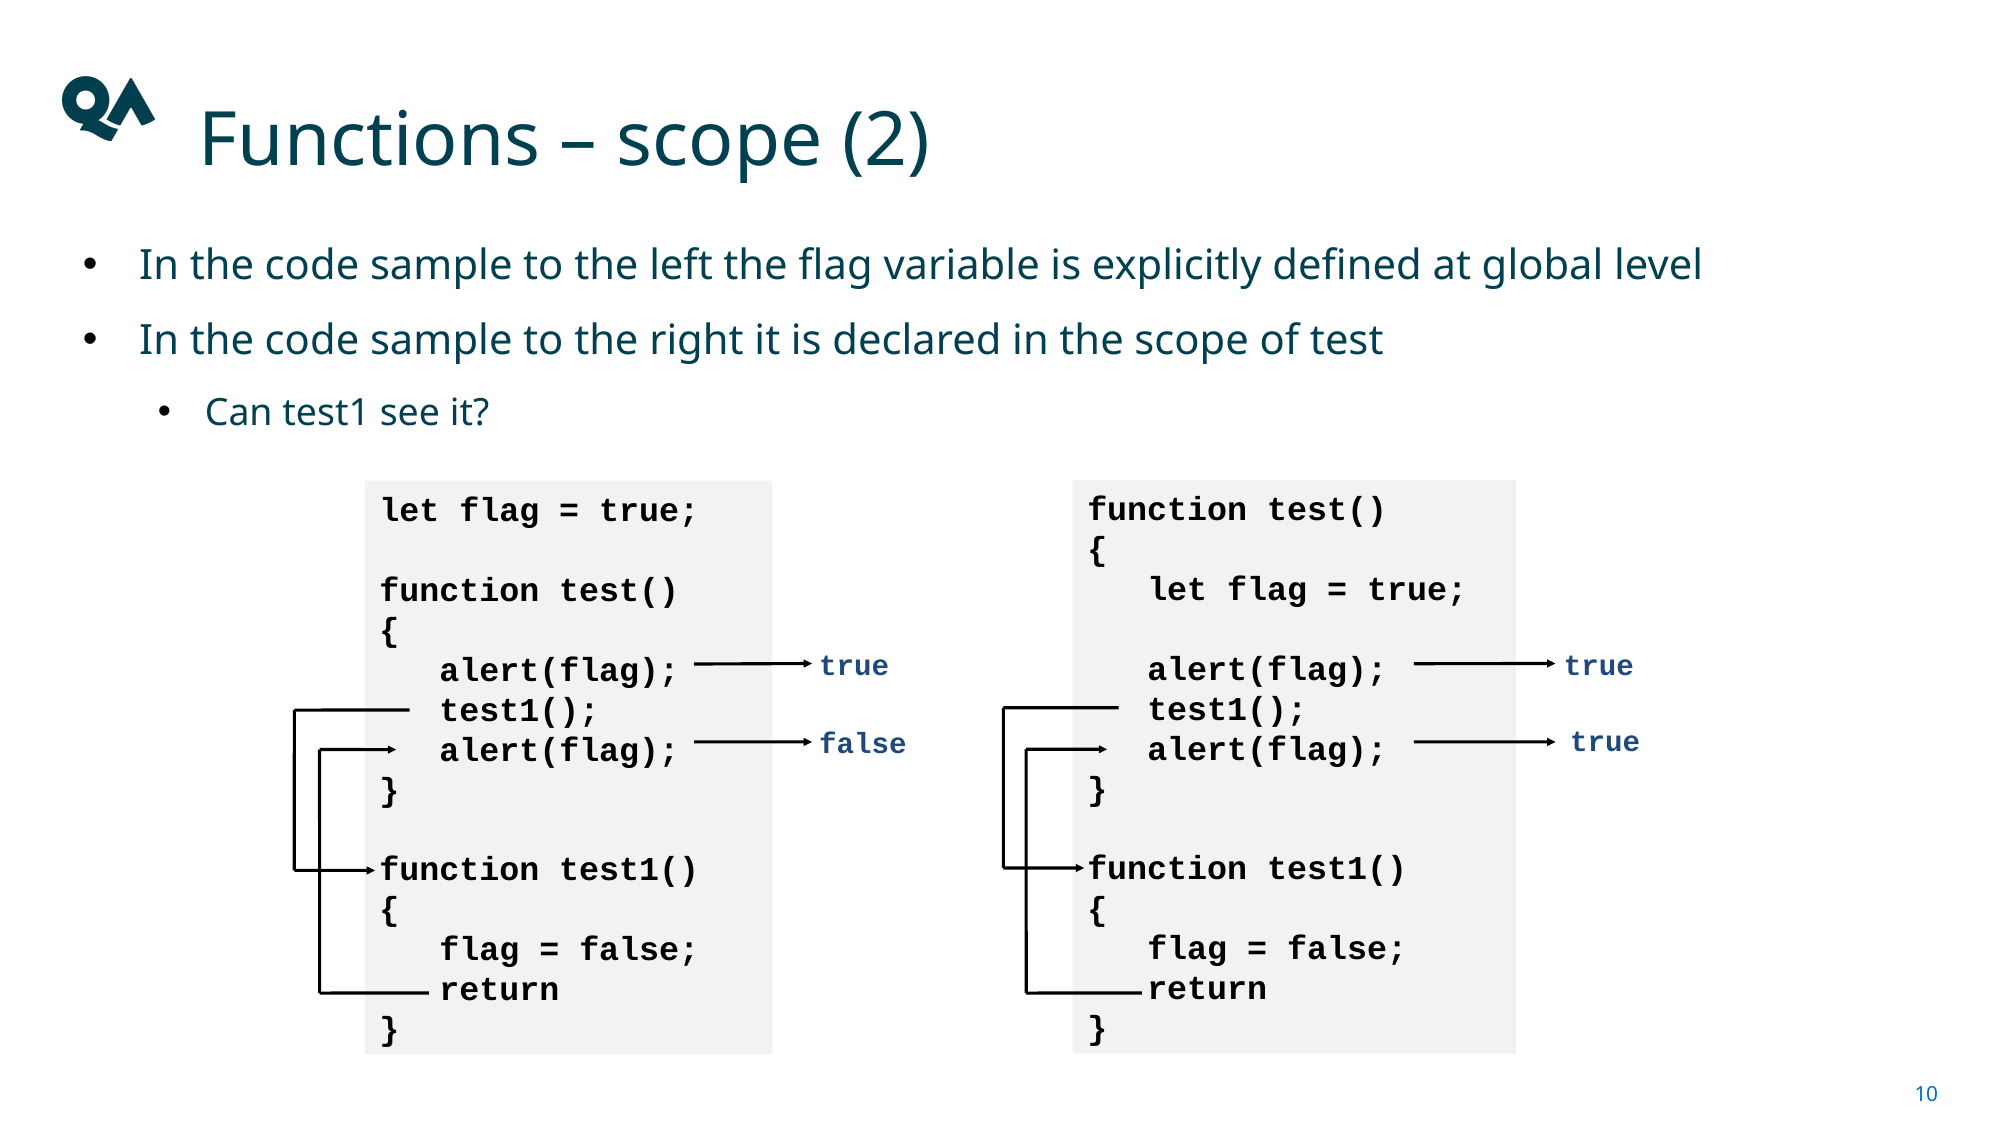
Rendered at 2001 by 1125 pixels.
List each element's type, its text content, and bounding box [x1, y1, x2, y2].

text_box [1025, 748, 1142, 994]
text_box true [804, 638, 926, 689]
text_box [293, 709, 410, 871]
text_box [1413, 737, 1555, 747]
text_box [319, 749, 430, 994]
title Functions – scope (2) [183, 63, 1879, 189]
text_box function test() { let flag = true; alert(flag); test1(); alert(flag); } function test1() { flag = false; return } [1072, 480, 1517, 1054]
text_box [694, 659, 813, 668]
picture [44, 61, 173, 153]
text_box false [804, 716, 962, 767]
text_box [1413, 659, 1556, 668]
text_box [1003, 707, 1119, 869]
text_box true [1549, 638, 1685, 689]
text_box [694, 737, 813, 747]
text_box let flag = true; function test() { alert(flag); test1(); alert(flag); } function test1() { flag = false; return } [364, 480, 773, 1055]
list In the code sample to the left the flag variable is explicitly defined at global level In the code sample to the right it is declared in the scope of test Can test1 see it? [67, 230, 1939, 977]
text_box true [1555, 714, 1692, 765]
